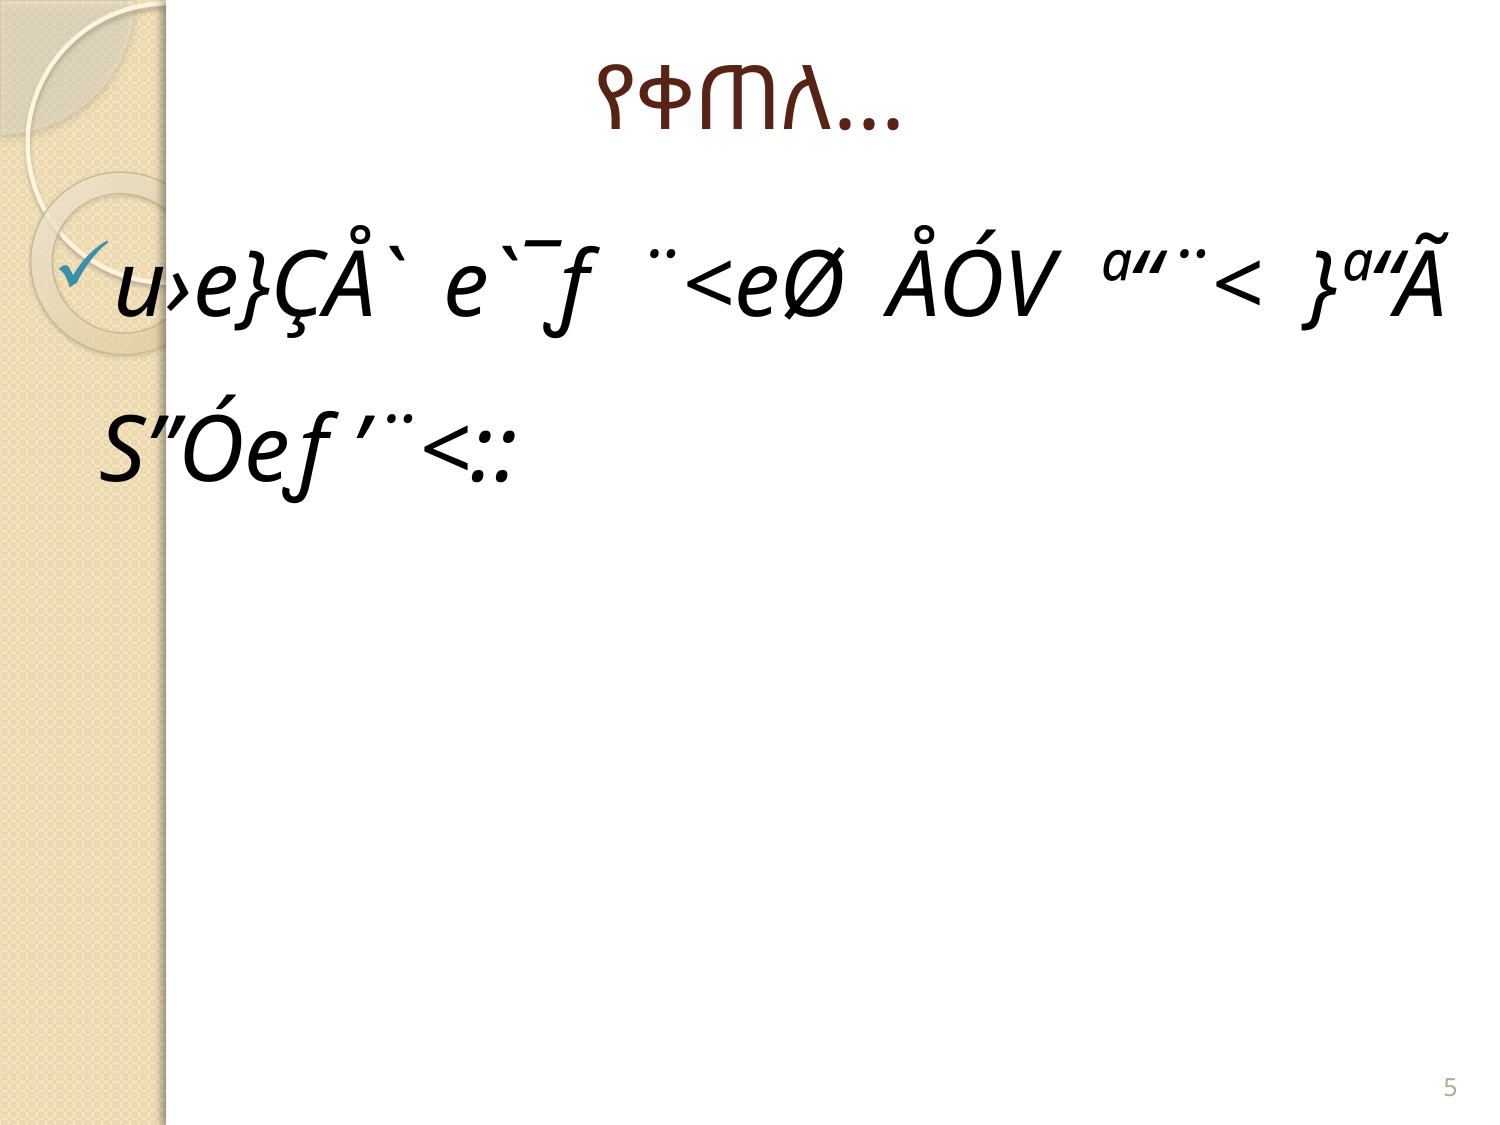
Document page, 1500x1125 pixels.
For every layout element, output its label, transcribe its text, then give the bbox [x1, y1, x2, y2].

slide_number 5 [1413, 1034, 1488, 1113]
list u›e}ÇÅ` e`¯ƒ ¨<eØ ÅÓV ª“¨< }ª“Ã S”Óeƒ ’¨<:: [24, 162, 1463, 1088]
title የቀጠለ… [75, 24, 1425, 162]
